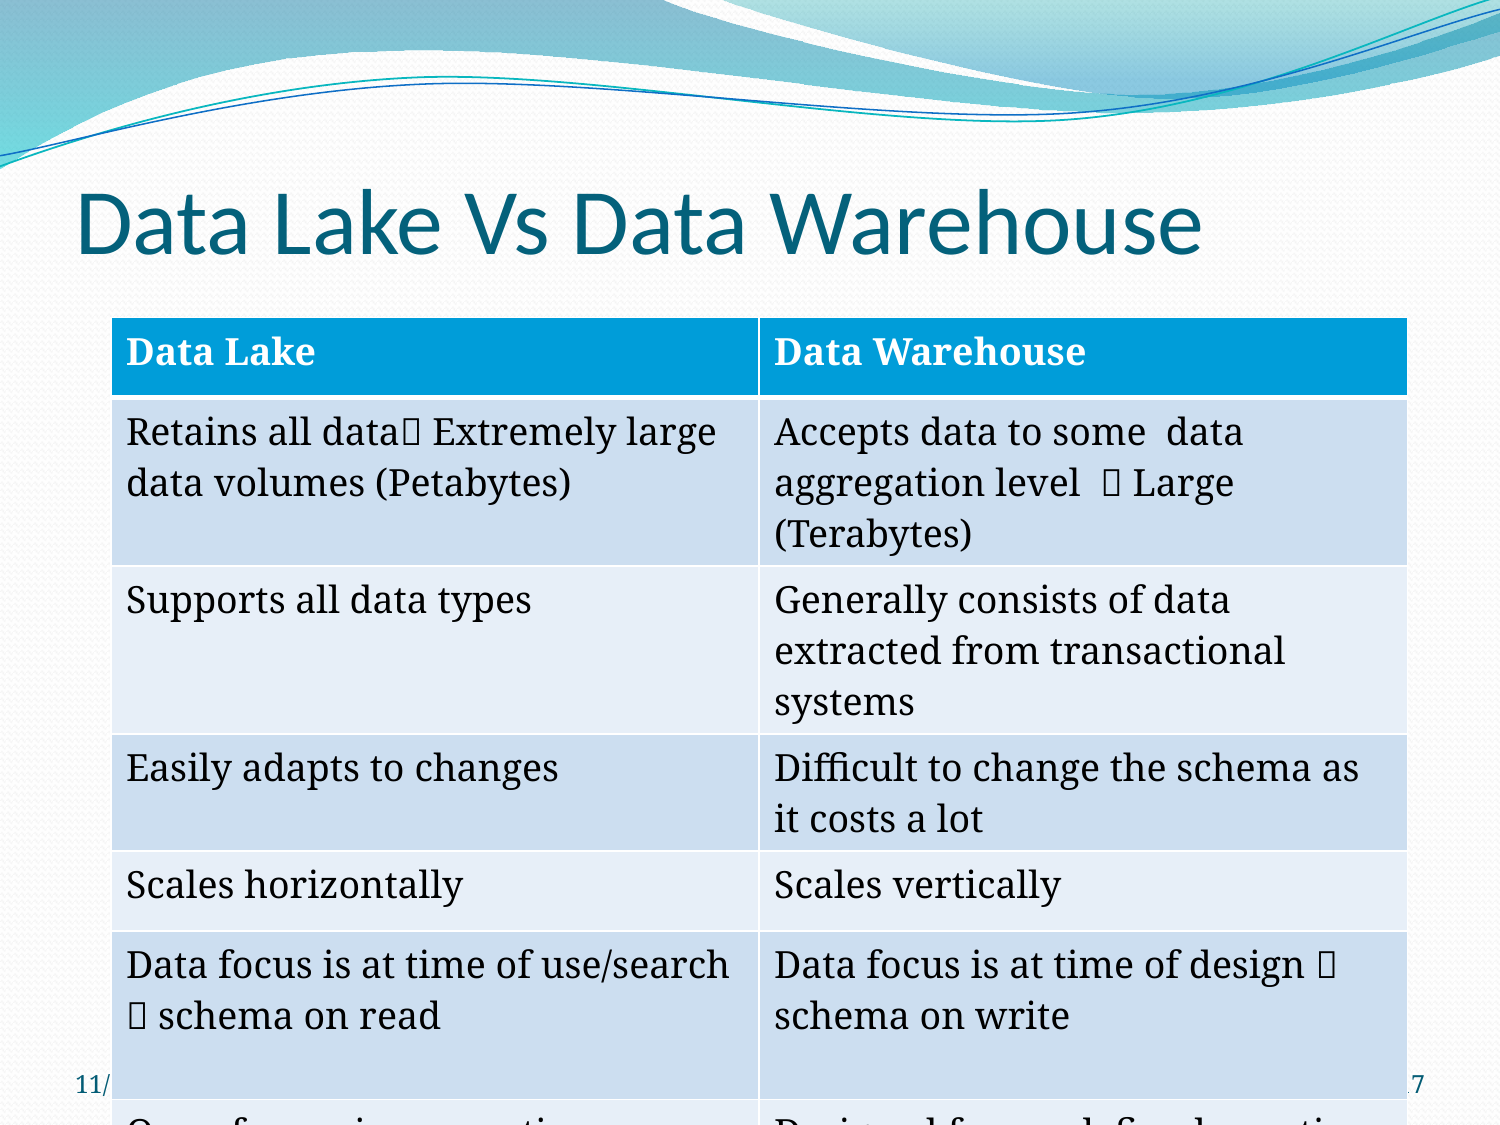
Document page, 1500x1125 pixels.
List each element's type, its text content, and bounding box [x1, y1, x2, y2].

table_cell Easily adapts to changes [112, 735, 758, 850]
title Data Lake Vs Data Warehouse [75, 153, 1425, 274]
table_cell Generally consists of data extracted from transactional systems [760, 567, 1407, 733]
table_header Data Lake [112, 318, 758, 395]
slide_number 17 [1408, 1042, 1425, 1103]
table_header Data Warehouse [760, 318, 1407, 395]
table_cell Scales horizontally [112, 852, 758, 930]
table_cell Open for various questions [112, 1100, 758, 1125]
table_cell Difficult to change the schema as it costs a lot [760, 735, 1407, 850]
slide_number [75, 1042, 425, 1103]
table_cell Accepts data to some data aggregation level  Large (Terabytes) [760, 400, 1407, 565]
table_cell Data focus is at time of use/search  schema on read [112, 932, 758, 1099]
table_cell Designed for predefined questions [760, 1100, 1407, 1125]
table_cell Scales vertically [760, 852, 1407, 930]
table_cell Data focus is at time of design  schema on write [760, 932, 1407, 1099]
table_cell Supports all data types [112, 567, 758, 733]
footer Master Thesis Defense [437, 1042, 988, 1103]
table_cell Retains all data Extremely large data volumes (Petabytes) [112, 400, 758, 565]
